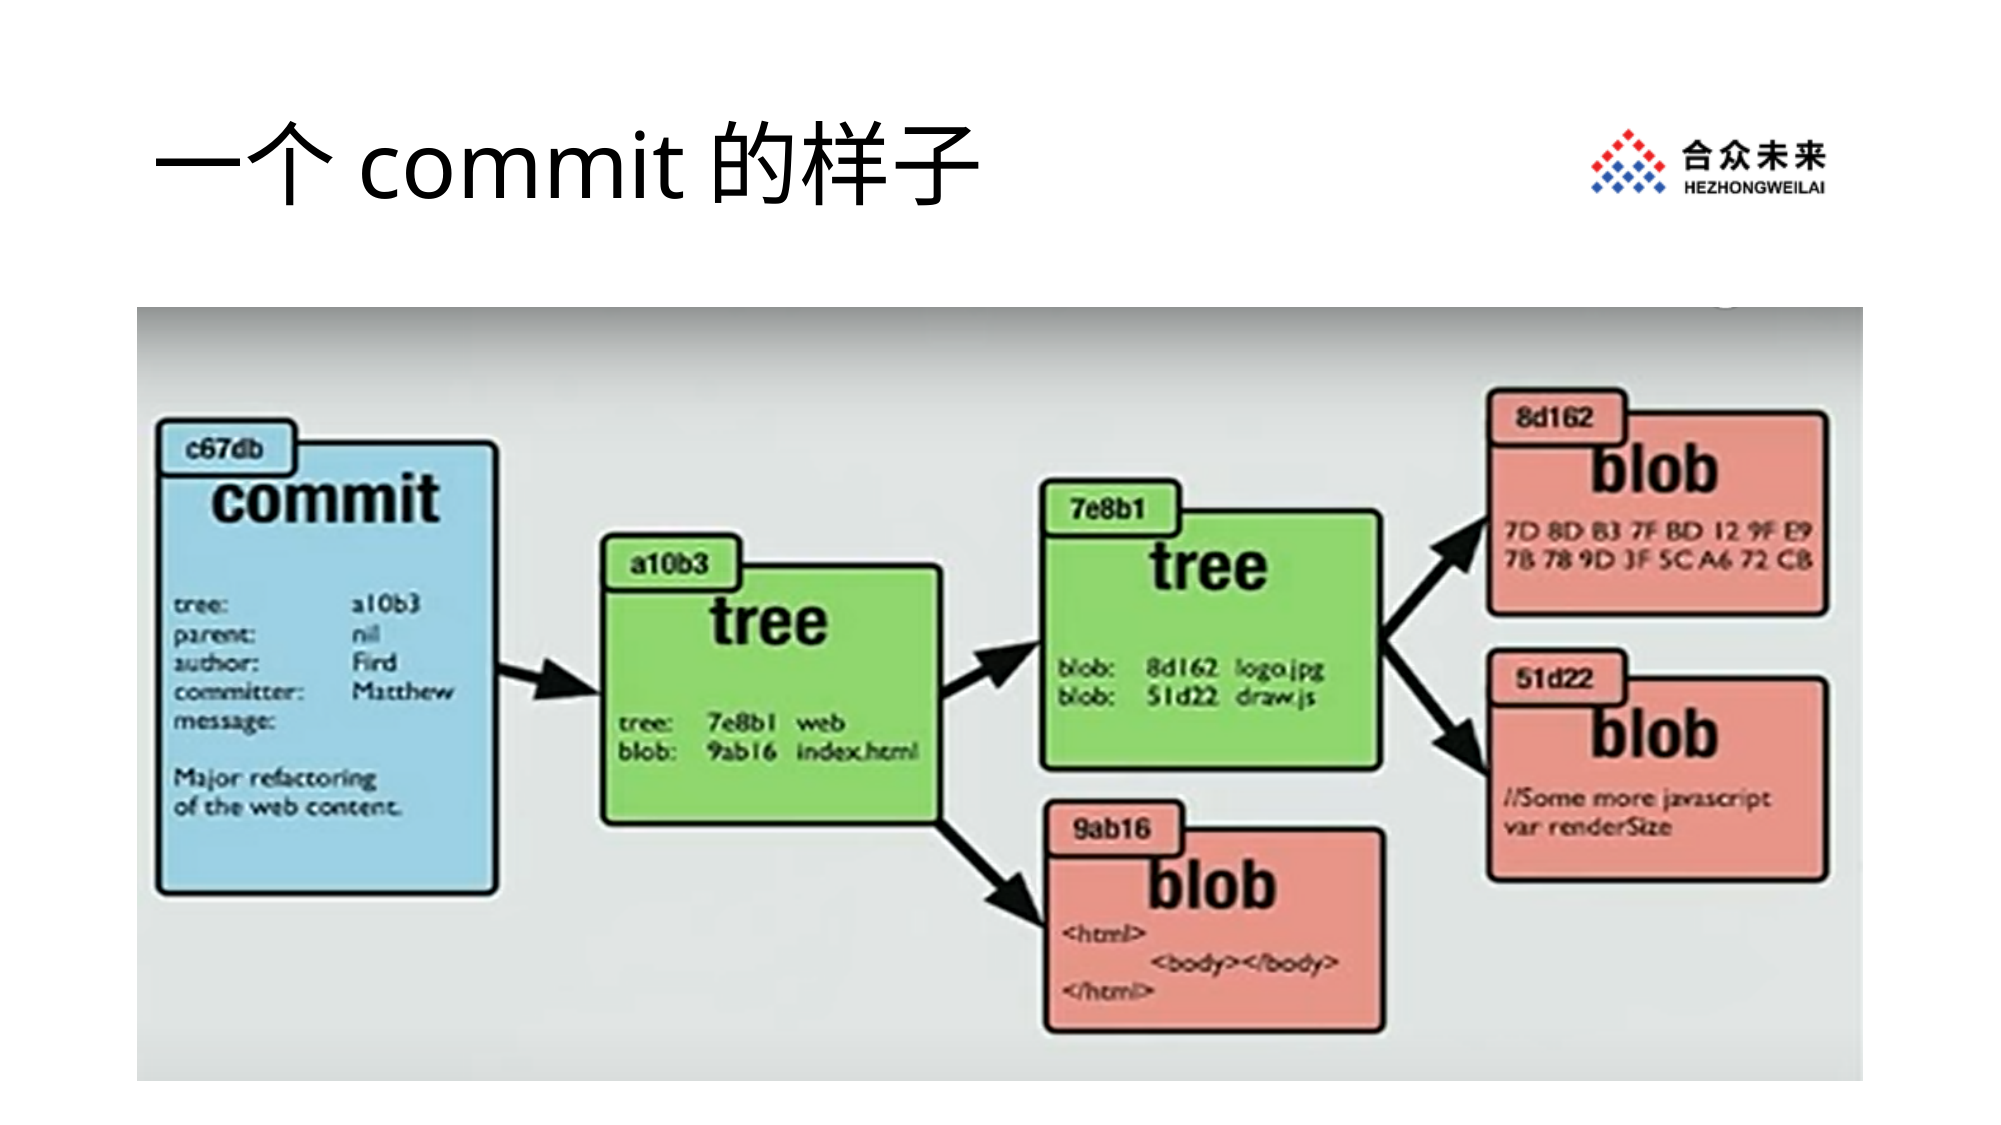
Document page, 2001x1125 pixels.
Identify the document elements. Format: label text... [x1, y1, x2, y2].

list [137, 307, 1863, 1081]
picture [1546, 96, 1863, 241]
title 一个commit的样子 [137, 59, 1863, 278]
